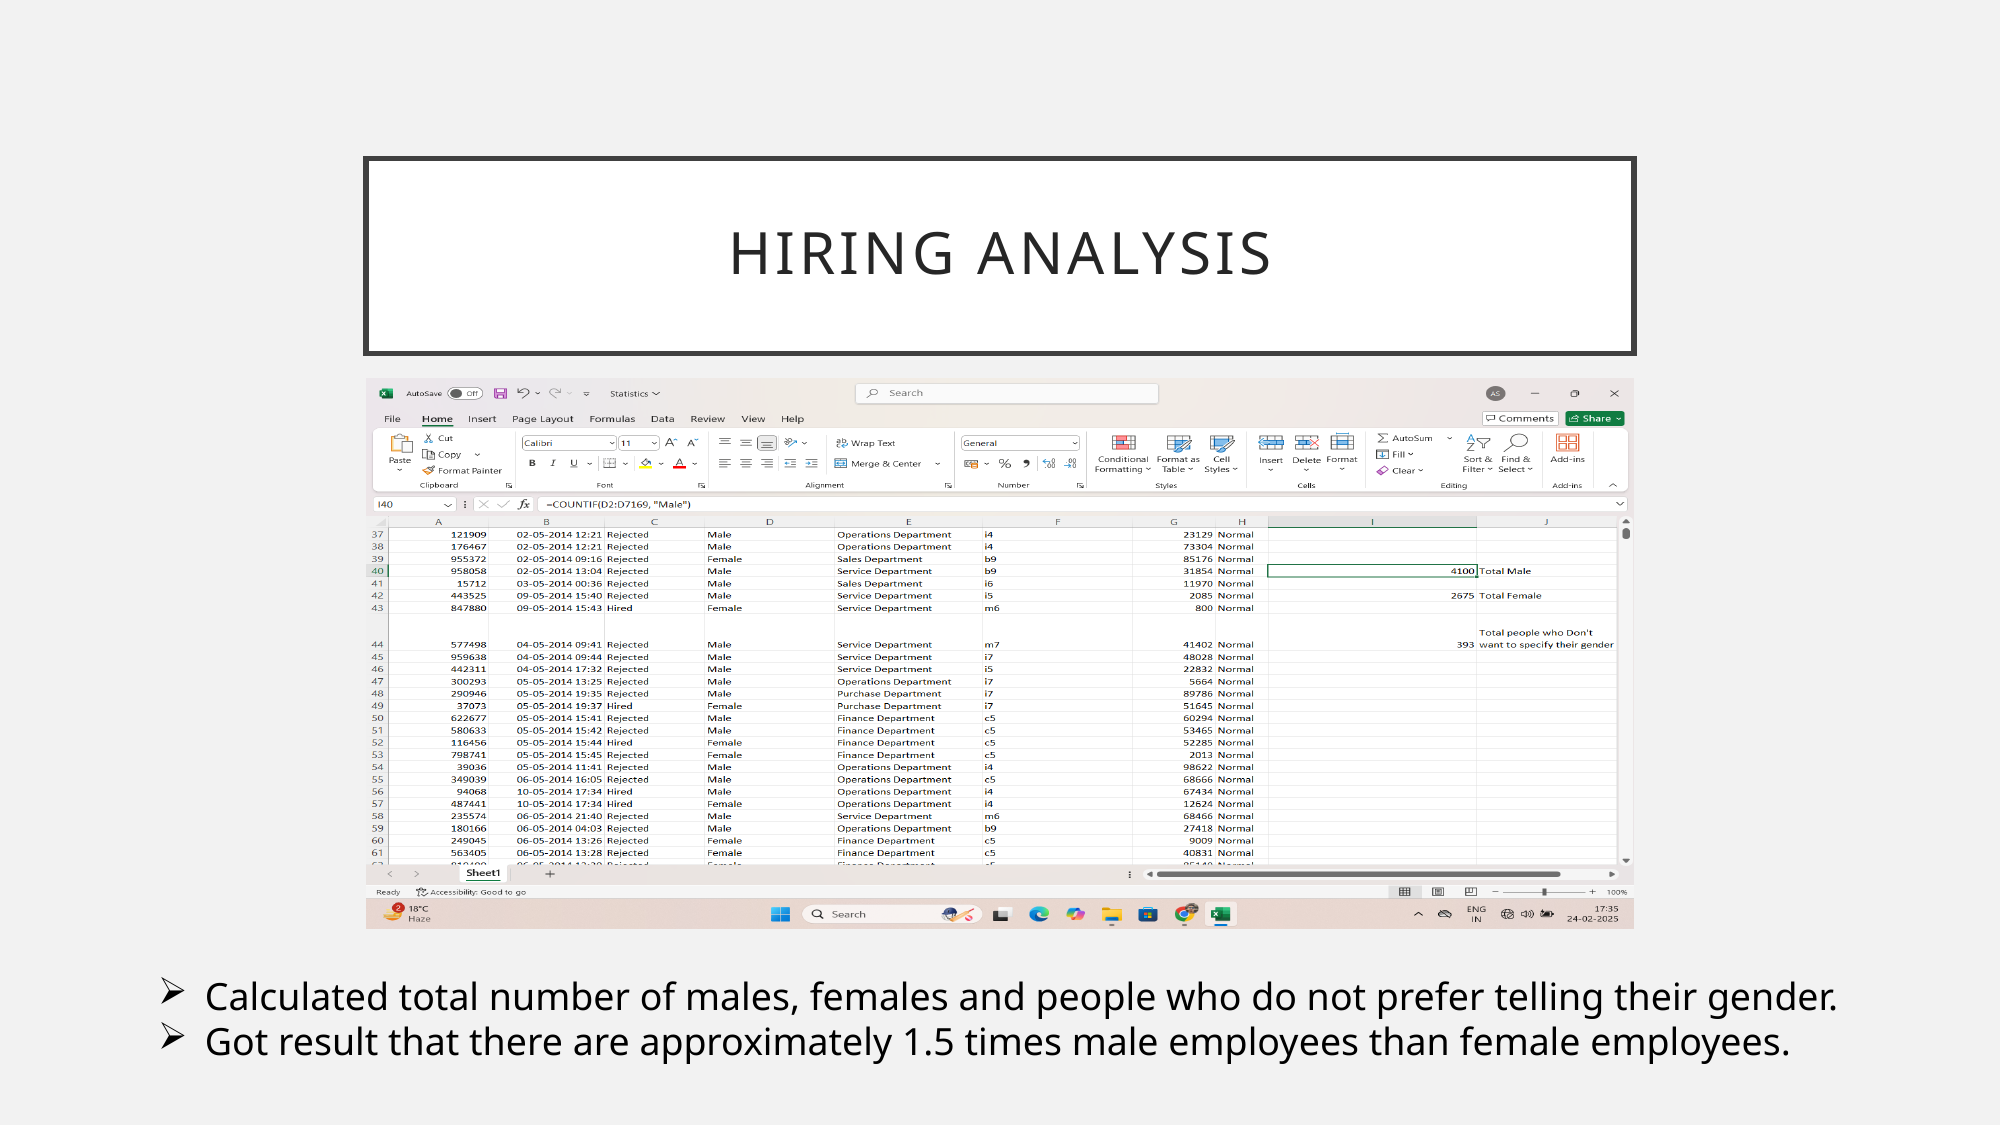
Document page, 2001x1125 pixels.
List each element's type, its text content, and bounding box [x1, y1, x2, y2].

text_box Calculated total number of males, females and people who do not prefer telling their gender. Got result that there are approximately 1.5 times male employees than female employees. [143, 965, 1855, 1071]
title Hiring analysis [363, 156, 1637, 356]
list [365, 378, 1634, 929]
